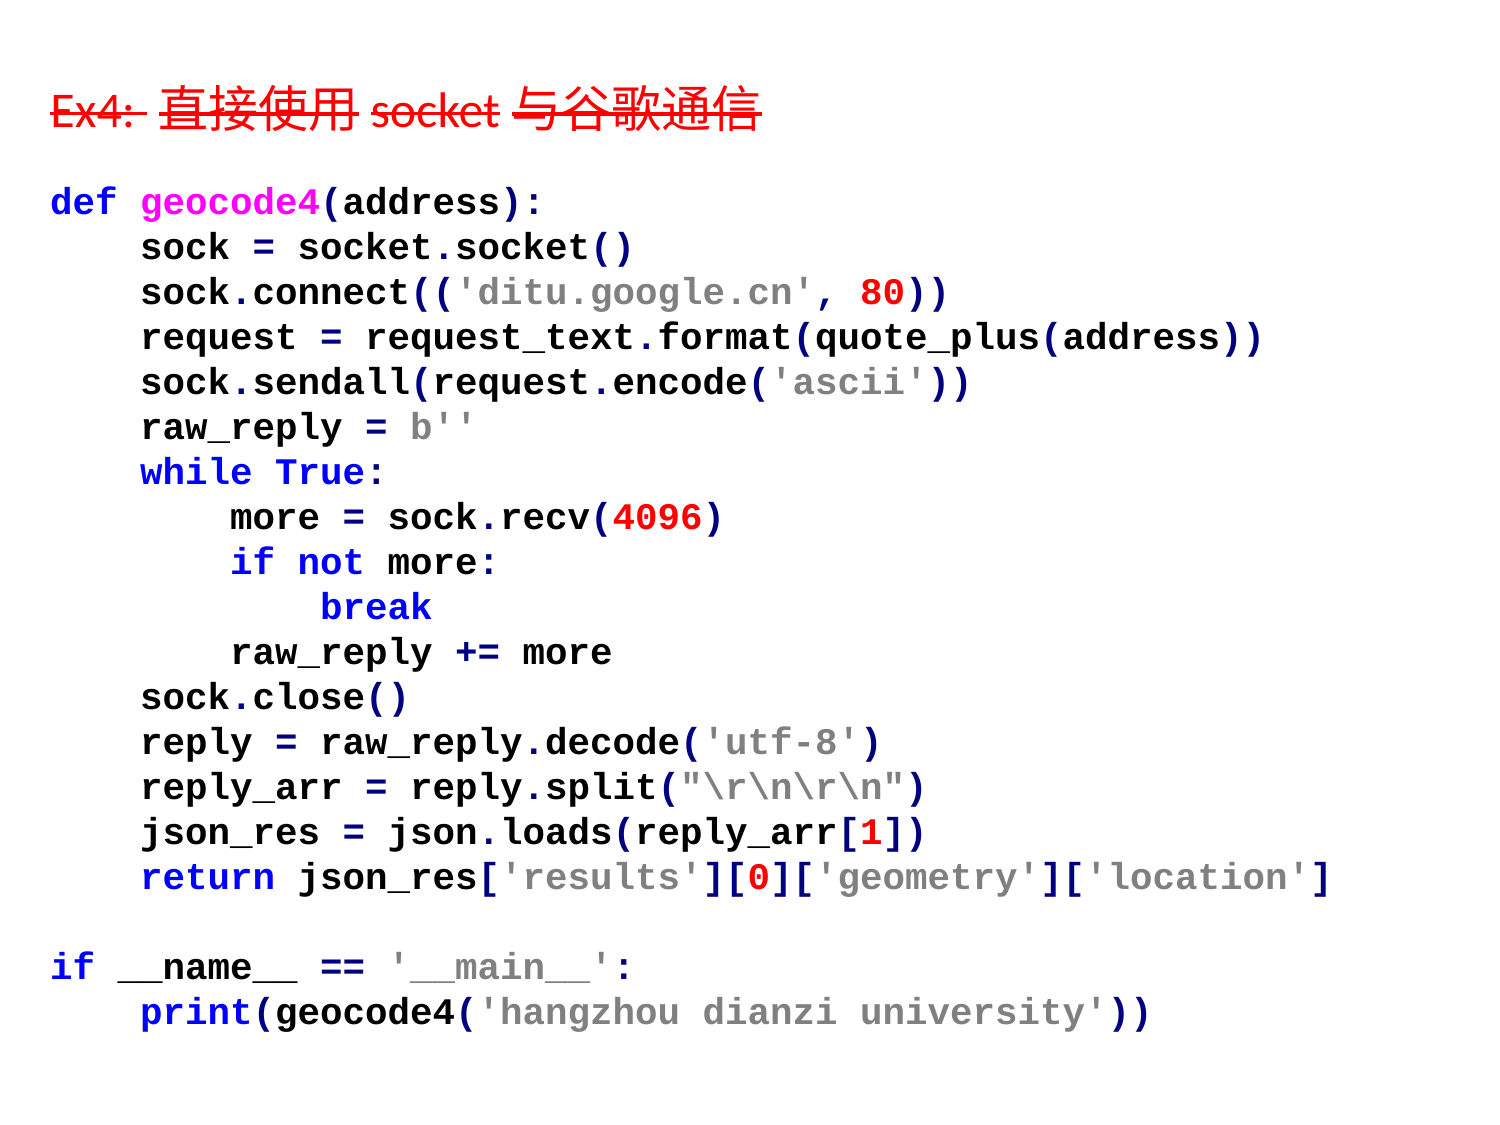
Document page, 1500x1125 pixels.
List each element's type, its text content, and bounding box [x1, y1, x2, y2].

title Ex4: 直接使用socket与谷歌通信 [35, 45, 1386, 169]
text_box def geocode4(address): sock = socket.socket() sock.connect(('ditu.google.cn', 80)) request = request_text.format(quote_plus(address)) sock.sendall(request.encode('ascii')) raw_reply = b'' while True: more = sock.recv(4096) if not more: break raw_reply += more sock.close() reply = raw_reply.decode('utf-8') reply_arr = reply.split("\r\n\r\n") json_res = json.loads(reply_arr[1]) return json_res['results'][0]['geometry']['location'] if __name__ == '__main__': print(geocode4('hangzhou dianzi university')) [35, 169, 1465, 1040]
